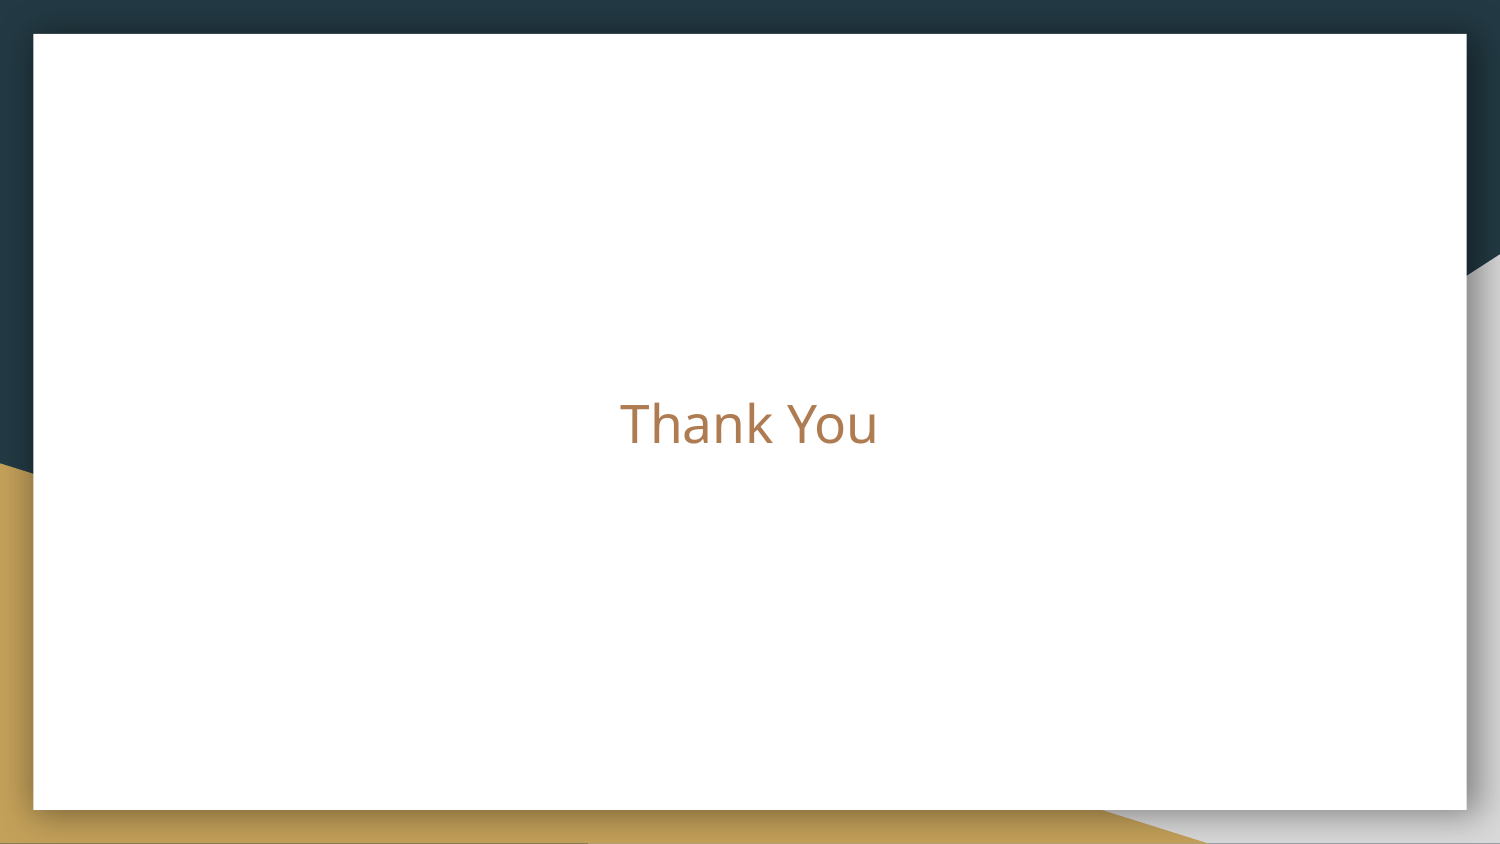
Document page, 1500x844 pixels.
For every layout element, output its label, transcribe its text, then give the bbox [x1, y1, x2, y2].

title Thank You [51, 374, 1449, 469]
